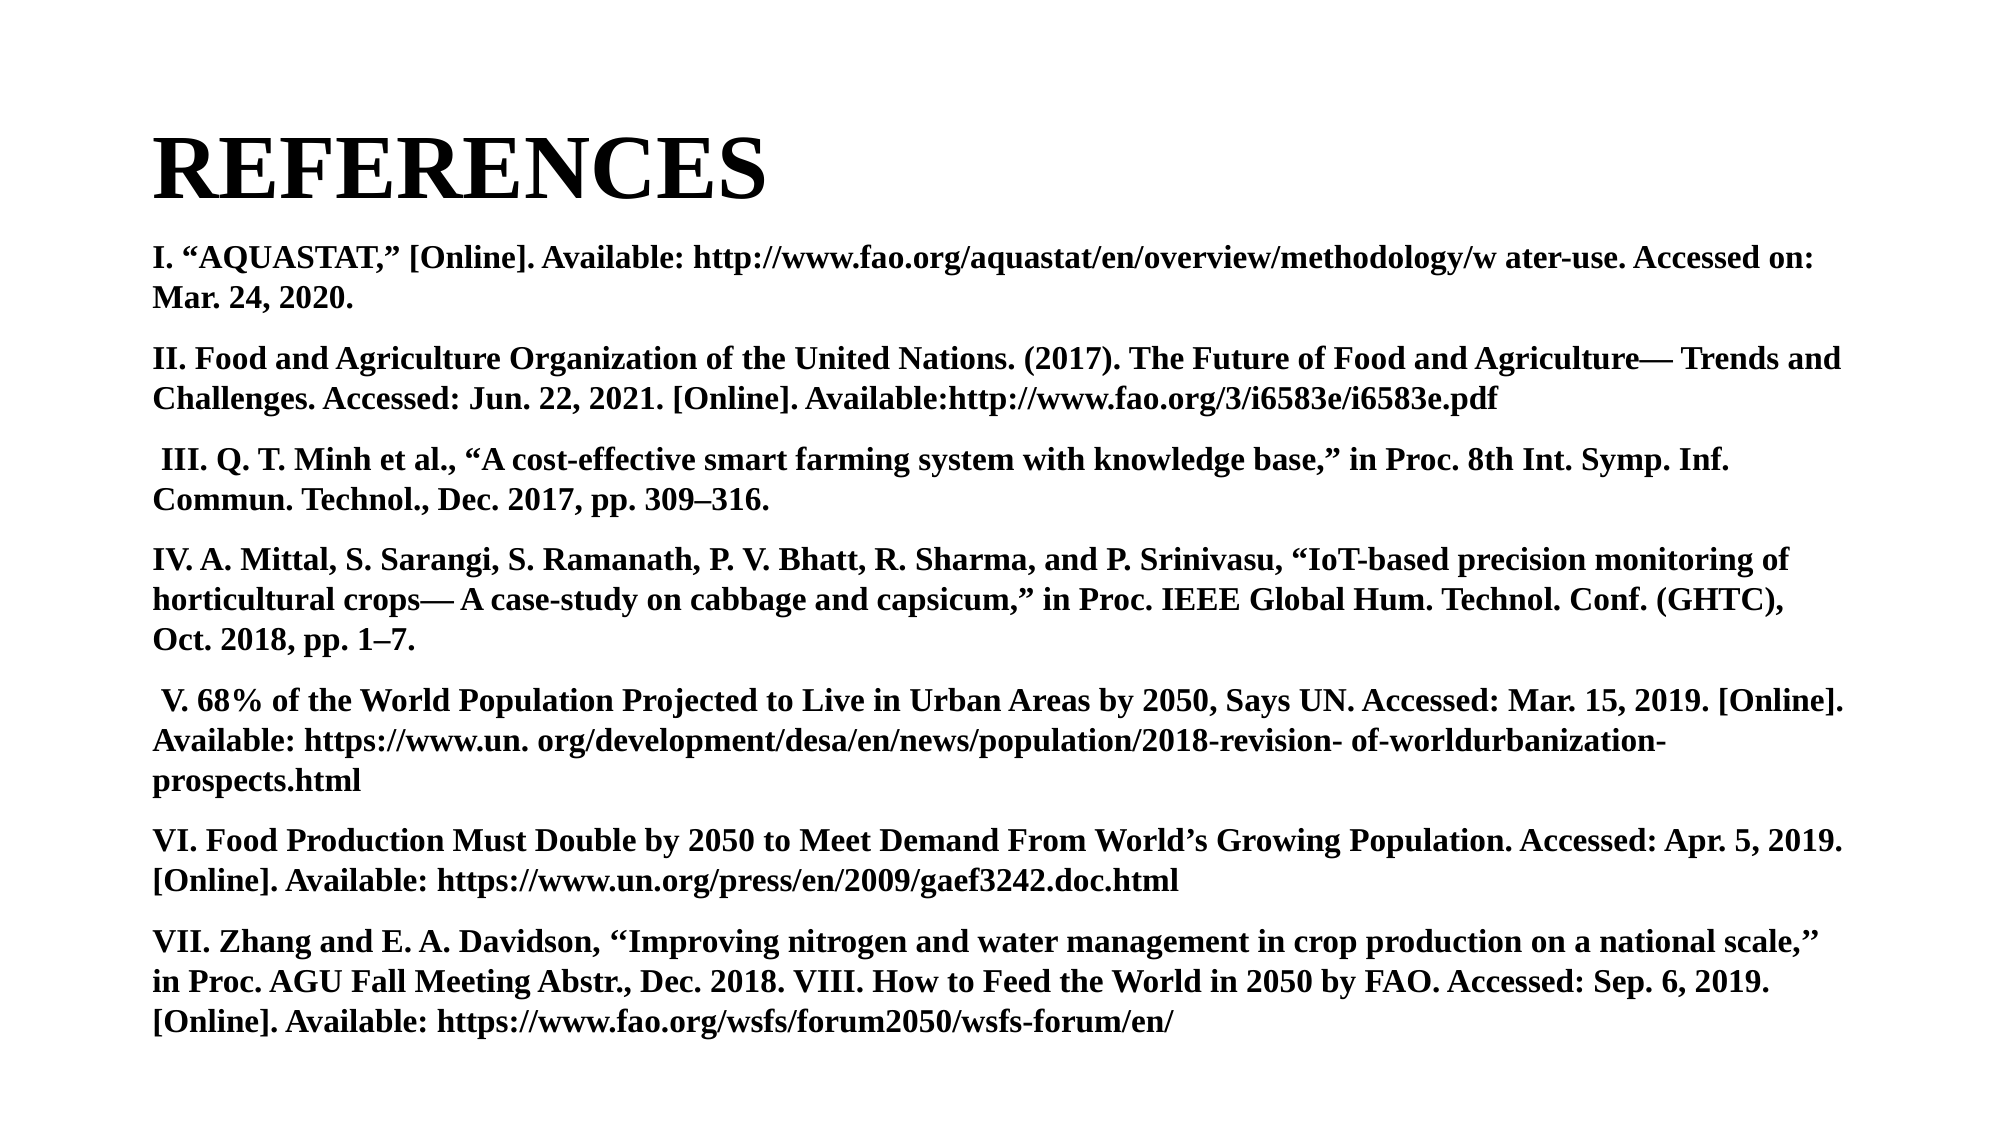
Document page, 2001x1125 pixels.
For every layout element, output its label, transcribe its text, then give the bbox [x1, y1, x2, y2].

list I. “AQUASTAT,” [Online]. Available: http://www.fao.org/aquastat/en/overview/methodology/w ater-use. Accessed on: Mar. 24, 2020. II. Food and Agriculture Organization of the United Nations. (2017). The Future of Food and Agriculture— Trends and Challenges. Accessed: Jun. 22, 2021. [Online]. Available:http://www.fao.org/3/i6583e/i6583e.pdf III. Q. T. Minh et al., “A cost-effective smart farming system with knowledge base,” in Proc. 8th Int. Symp. Inf. Commun. Technol., Dec. 2017, pp. 309–316. IV. A. Mittal, S. Sarangi, S. Ramanath, P. V. Bhatt, R. Sharma, and P. Srinivasu, “IoT-based precision monitoring of horticultural crops— A case-study on cabbage and capsicum,” in Proc. IEEE Global Hum. Technol. Conf. (GHTC), Oct. 2018, pp. 1–7. V. 68% of the World Population Projected to Live in Urban Areas by 2050, Says UN. Accessed: Mar. 15, 2019. [Online]. Available: https://www.un. org/development/desa/en/news/population/2018-revision- of-worldurbanization-prospects.html VI. Food Production Must Double by 2050 to Meet Demand From World’s Growing Population. Accessed: Apr. 5, 2019. [Online]. Available: https://www.un.org/press/en/2009/gaef3242.doc.html VII. Zhang and E. A. Davidson, ‘‘Improving nitrogen and water management in crop production on a national scale,’’ in Proc. AGU Fall Meeting Abstr., Dec. 2018. VIII. How to Feed the World in 2050 by FAO. Accessed: Sep. 6, 2019. [Online]. Available: https://www.fao.org/wsfs/forum2050/wsfs-forum/en/ [137, 227, 1863, 1014]
title REFERENCES [137, 59, 1863, 227]
